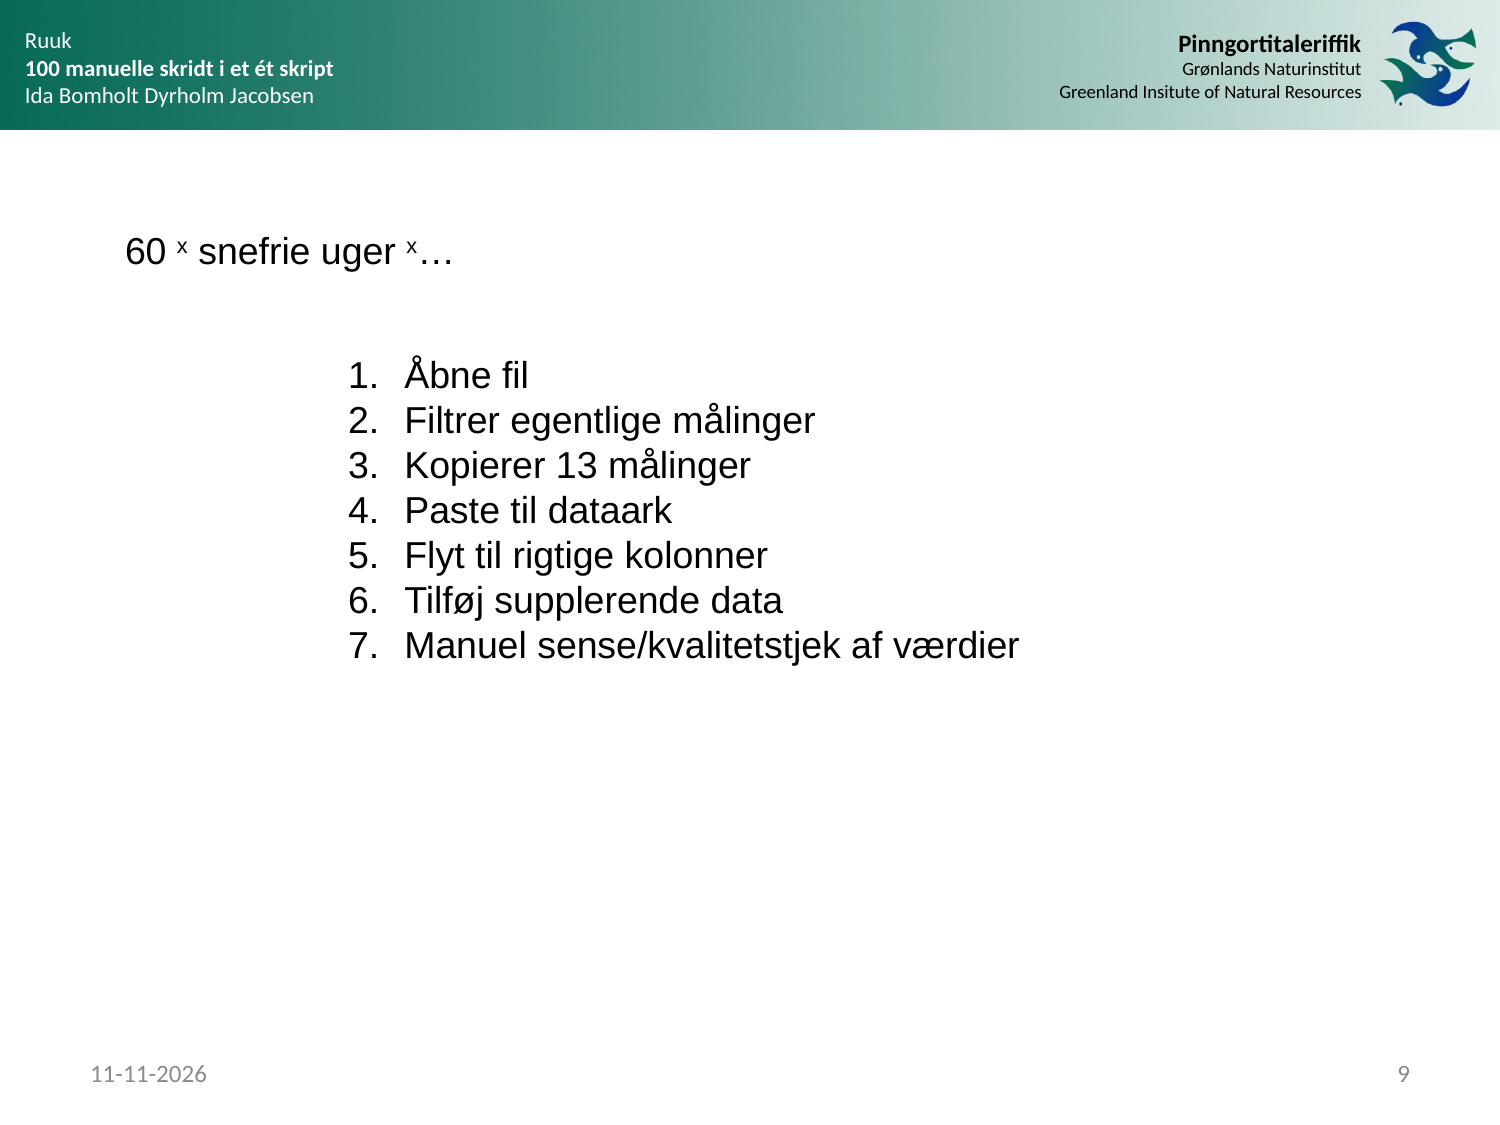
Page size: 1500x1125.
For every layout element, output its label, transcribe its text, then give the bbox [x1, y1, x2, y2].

text_box Åbne fil Filtrer egentlige målinger Kopierer 13 målinger Paste til dataark Flyt til rigtige kolonner Tilføj supplerende data Manuel sense/kvalitetstjek af værdier [333, 343, 1167, 674]
slide_number 9 [1074, 1042, 1425, 1103]
picture [0, 0, 1500, 130]
text_box 60 x snefrie uger x… [110, 219, 470, 280]
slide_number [75, 1042, 425, 1103]
